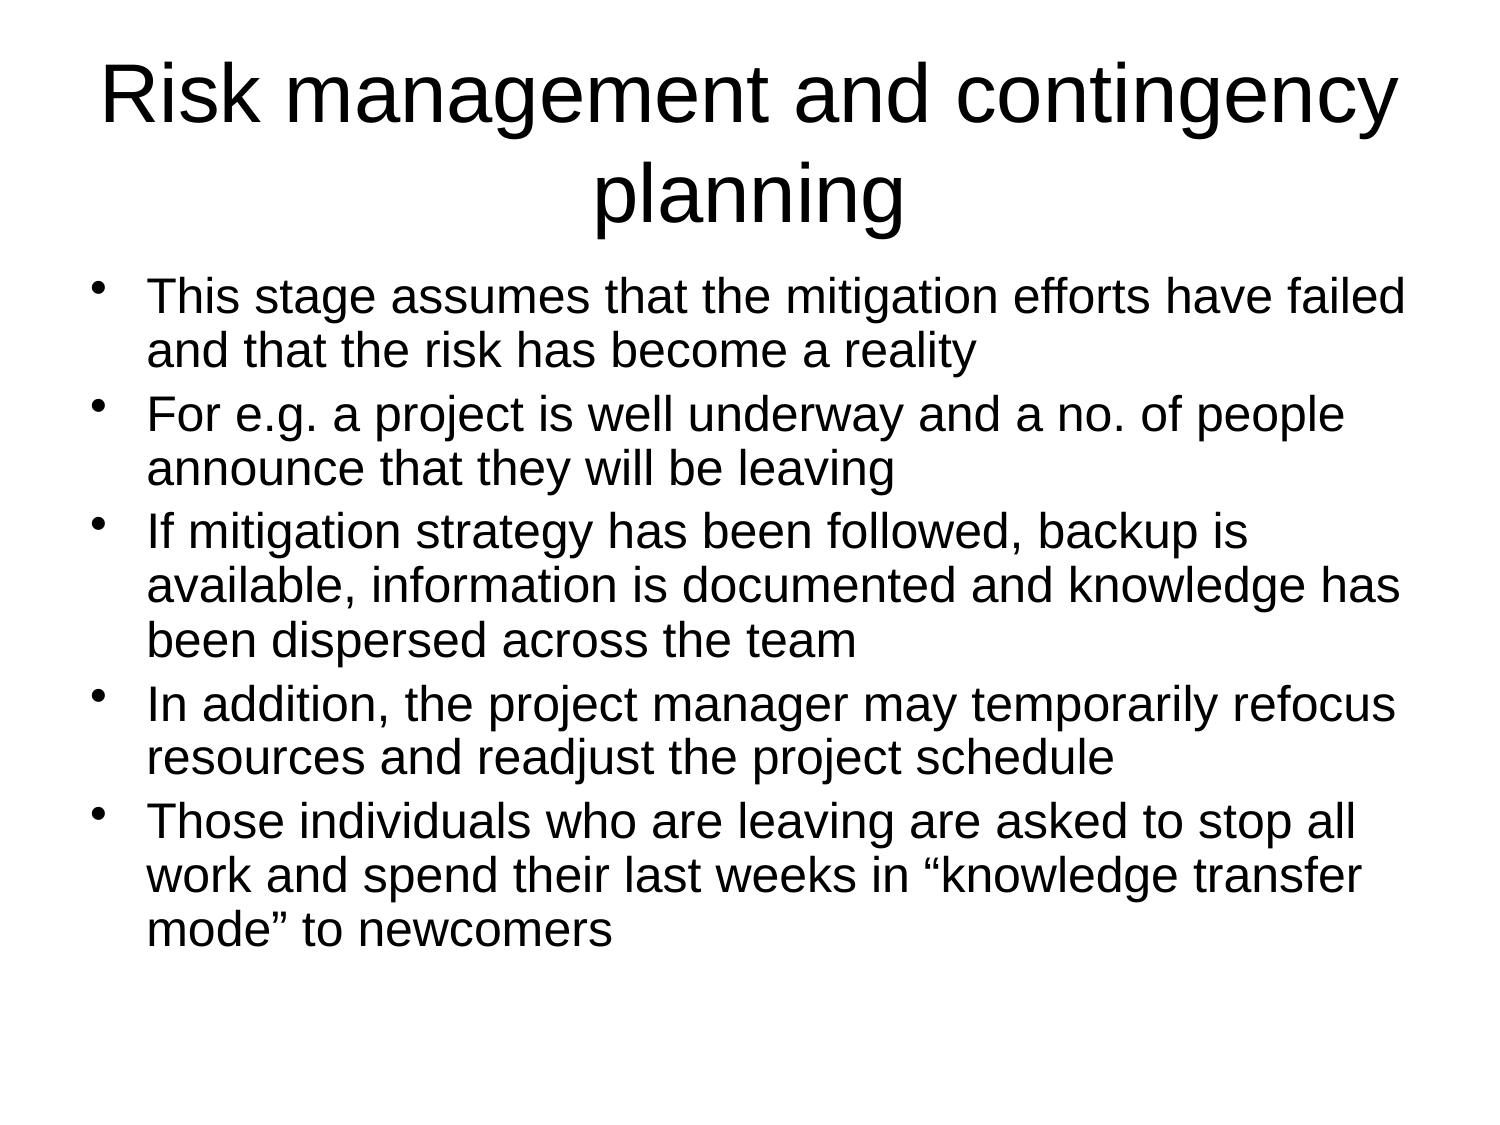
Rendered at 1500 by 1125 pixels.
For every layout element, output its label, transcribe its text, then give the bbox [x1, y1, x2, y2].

title Risk management and contingency planning [74, 44, 1426, 233]
list This stage assumes that the mitigation efforts have failed and that the risk has become a reality For e.g. a project is well underway and a no. of people announce that they will be leaving If mitigation strategy has been followed, backup is available, information is documented and knowledge has been dispersed across the team In addition, the project manager may temporarily refocus resources and readjust the project schedule Those individuals who are leaving are asked to stop all work and spend their last weeks in “knowledge transfer mode” to newcomers [74, 262, 1426, 1006]
